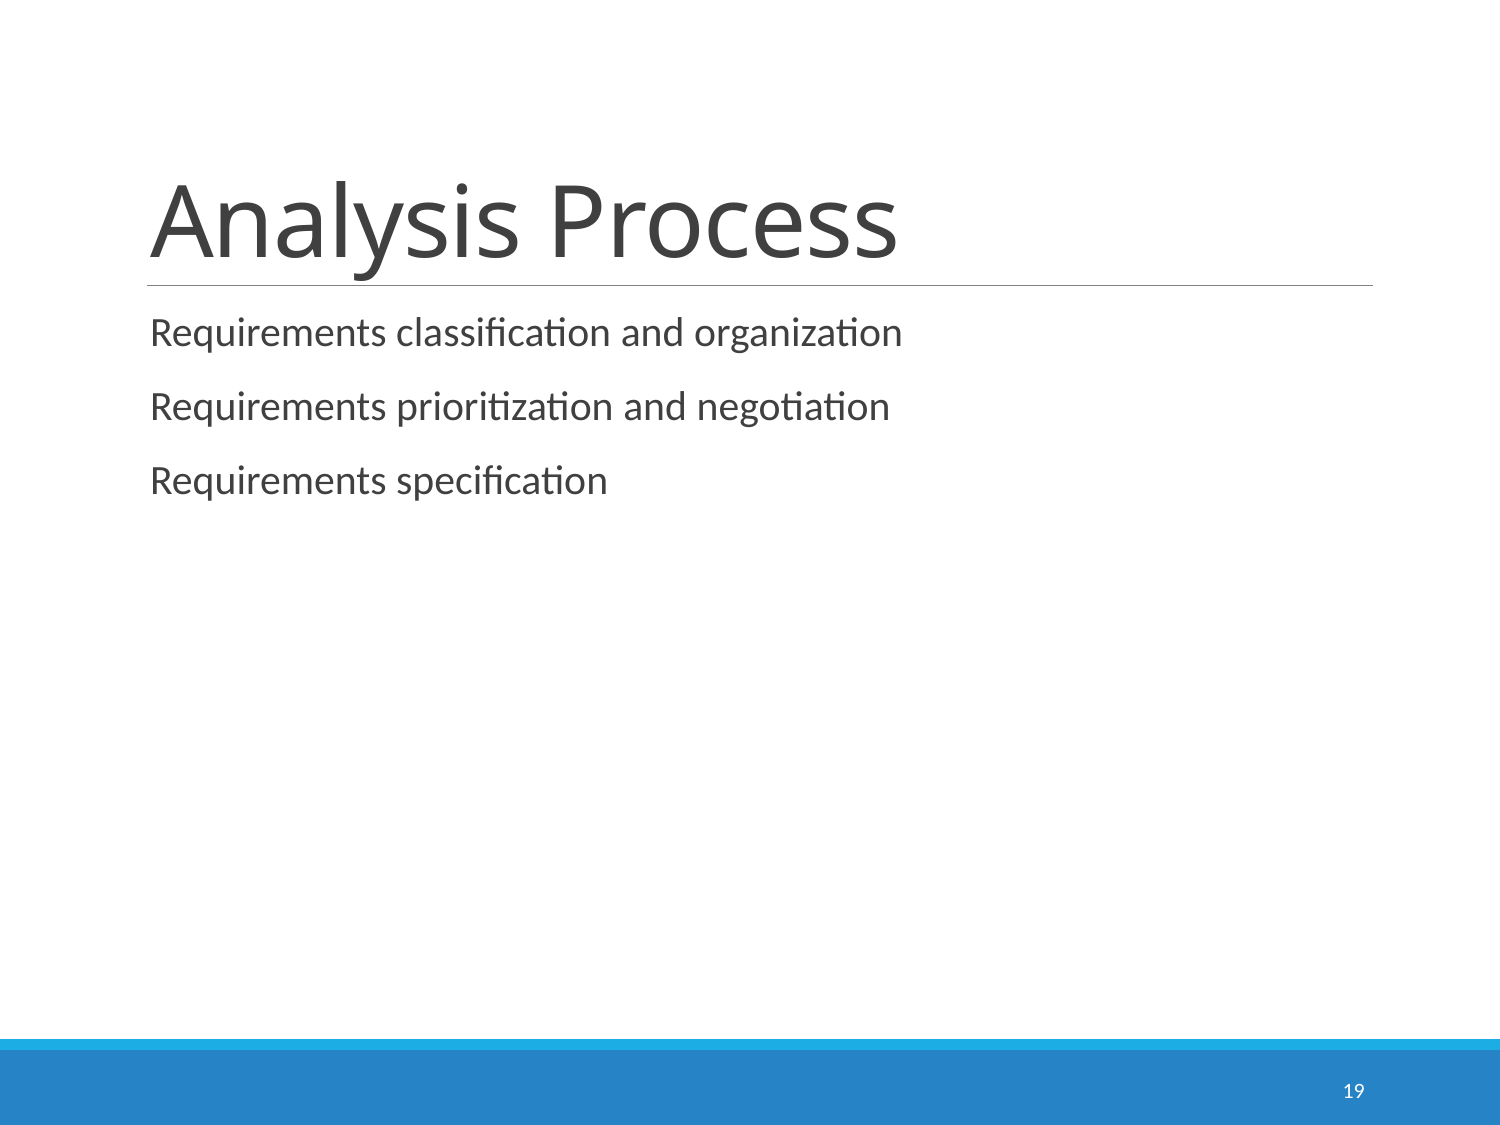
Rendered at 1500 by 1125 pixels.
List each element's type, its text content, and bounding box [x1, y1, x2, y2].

title Analysis Process [135, 47, 1373, 285]
list Requirements classification and organization Requirements prioritization and negotiation Requirements specification [135, 302, 1373, 963]
slide_number 19 [1218, 1059, 1380, 1120]
